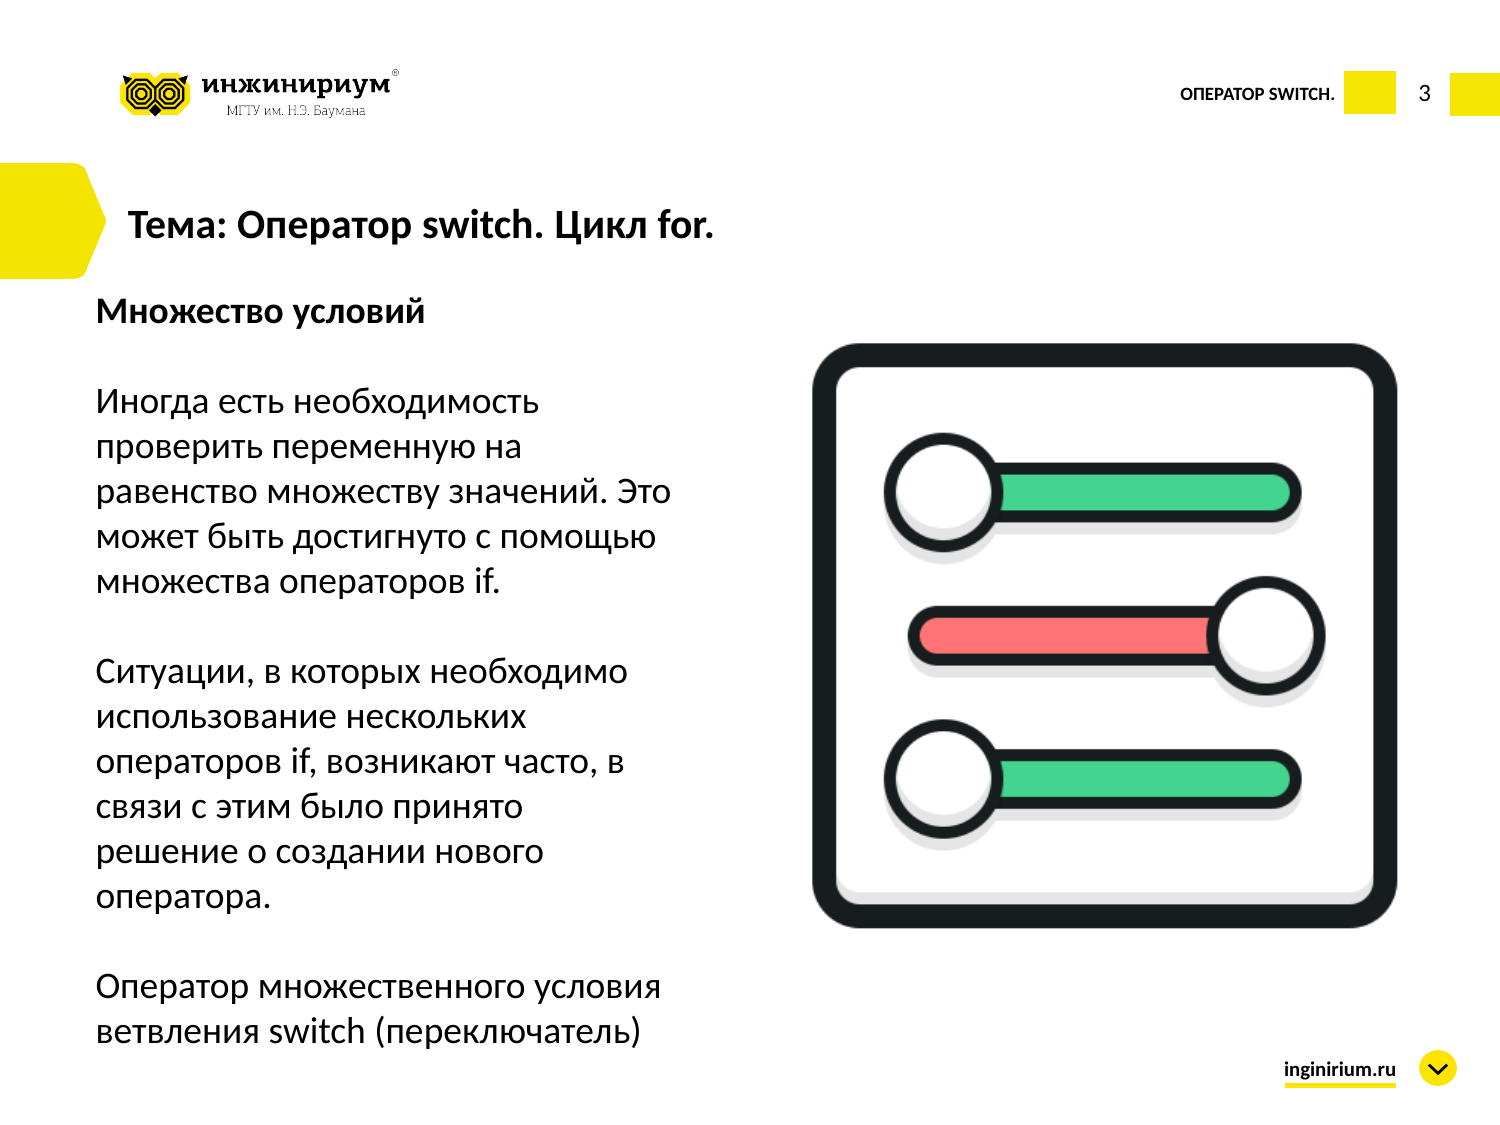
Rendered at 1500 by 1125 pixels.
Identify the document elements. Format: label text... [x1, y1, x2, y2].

text_box Тема: Оператор switch. Цикл for. [113, 189, 1353, 255]
picture [1284, 1083, 1396, 1088]
text_box inginirium.ru [1263, 1047, 1412, 1088]
text_box ОПЕРАТОР SWITCH. [723, 74, 1350, 135]
picture [1449, 73, 1500, 116]
text_box Множество условий Иногда есть необходимость проверить переменную на равенство множеству значений. Это может быть достигнуто с помощью множества операторов if. Ситуации, в которых необходимо использование нескольких операторов if, возникают часто, в связи с этим было принято решение о создании нового оператора. Оператор множественного условия ветвления switch (переключатель) [80, 278, 691, 1051]
picture [723, 253, 1488, 1018]
picture [1344, 71, 1396, 115]
text_box 3 [1403, 68, 1447, 114]
picture [120, 68, 399, 119]
picture [1419, 1049, 1457, 1086]
picture [0, 163, 106, 279]
